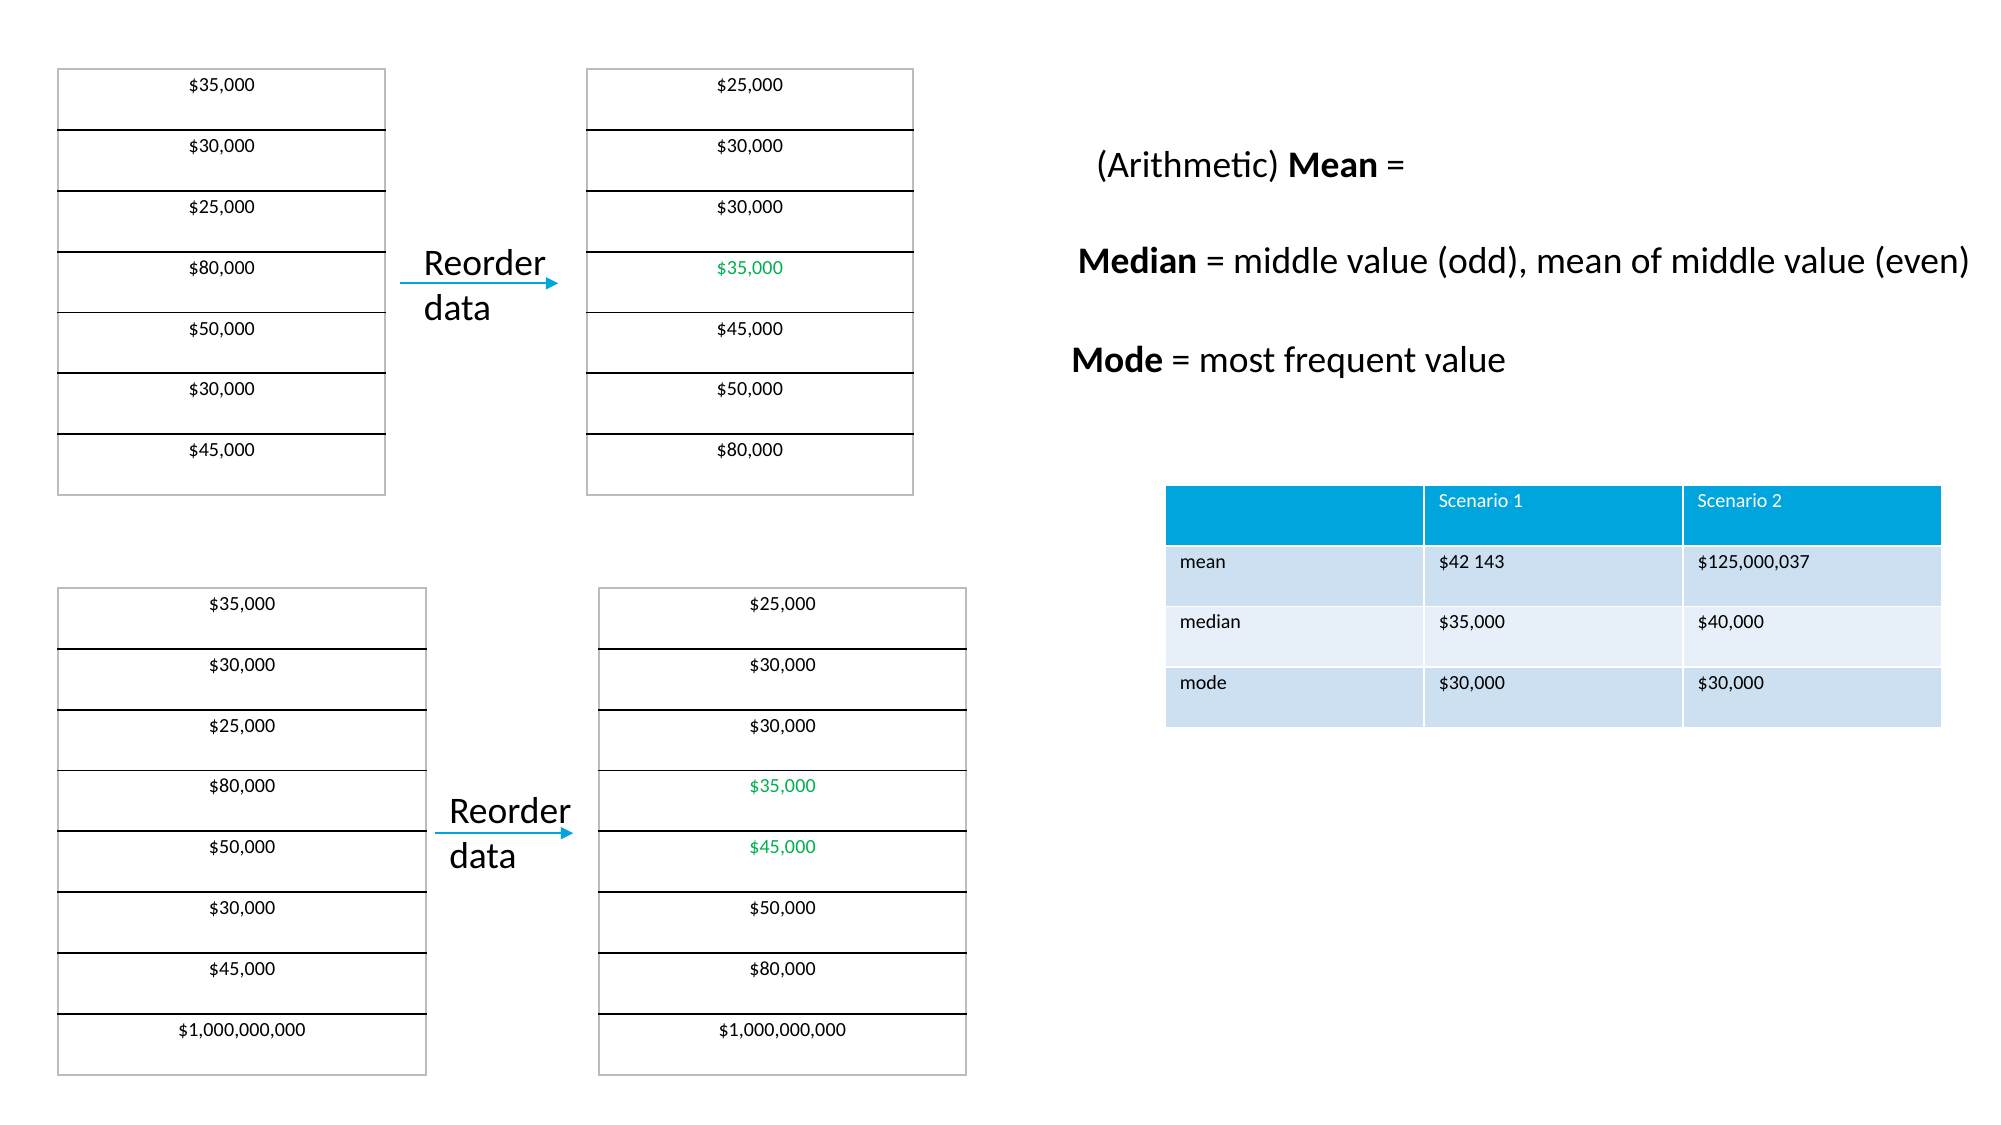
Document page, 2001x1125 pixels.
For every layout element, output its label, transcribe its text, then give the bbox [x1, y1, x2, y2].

table_cell $125,000,037 [1684, 547, 1941, 606]
table_cell $35,000 [1425, 607, 1682, 666]
table_cell $30,000 [59, 650, 425, 709]
table_header $35,000 [59, 70, 384, 129]
table_cell $45,000 [600, 832, 965, 891]
table_cell mean [1166, 547, 1423, 606]
table_cell mode [1166, 668, 1423, 727]
table_cell $1,000,000,000 [600, 1015, 965, 1074]
table_cell $30,000 [1425, 668, 1682, 727]
table_cell $80,000 [588, 435, 912, 494]
table_cell $45,000 [588, 313, 912, 372]
table_cell $30,000 [600, 650, 965, 709]
table_cell $45,000 [59, 435, 384, 494]
table_cell $35,000 [600, 771, 965, 830]
table_cell $80,000 [600, 954, 965, 1013]
table_header $35,000 [59, 589, 425, 648]
table_cell $50,000 [59, 313, 384, 372]
table_cell $50,000 [588, 374, 912, 433]
table_cell $30,000 [600, 711, 965, 770]
table_cell $42 143 [1425, 547, 1682, 606]
table_cell median [1166, 607, 1423, 666]
table_cell $80,000 [59, 253, 384, 312]
text_box Reorder data [434, 778, 596, 884]
text_box Reorder data [409, 230, 570, 335]
table_cell $30,000 [588, 192, 912, 251]
table_header $25,000 [600, 589, 965, 648]
text_box Mode = most frequent value [1056, 327, 1522, 388]
table_cell $30,000 [588, 131, 912, 190]
table_cell $30,000 [59, 374, 384, 433]
table_cell $30,000 [1684, 668, 1941, 727]
list [28, 31, 1964, 1080]
table_cell $80,000 [59, 771, 425, 830]
table_header $25,000 [588, 70, 912, 129]
table_cell $50,000 [600, 893, 965, 952]
table_cell $25,000 [59, 711, 425, 770]
table_cell $25,000 [59, 192, 384, 251]
table_cell $50,000 [59, 832, 425, 891]
table_cell $45,000 [59, 954, 425, 1013]
table_cell $30,000 [59, 893, 425, 952]
table_header Scenario 2 [1684, 486, 1941, 545]
text_box Median = middle value (odd), mean of middle value (even) [1063, 228, 1995, 289]
table_cell $1,000,000,000 [59, 1015, 425, 1074]
table_header [1166, 486, 1423, 545]
table_cell $35,000 [588, 253, 912, 312]
table_cell $30,000 [59, 131, 384, 190]
table_header Scenario 1 [1425, 486, 1682, 545]
table_cell $40,000 [1684, 607, 1941, 666]
